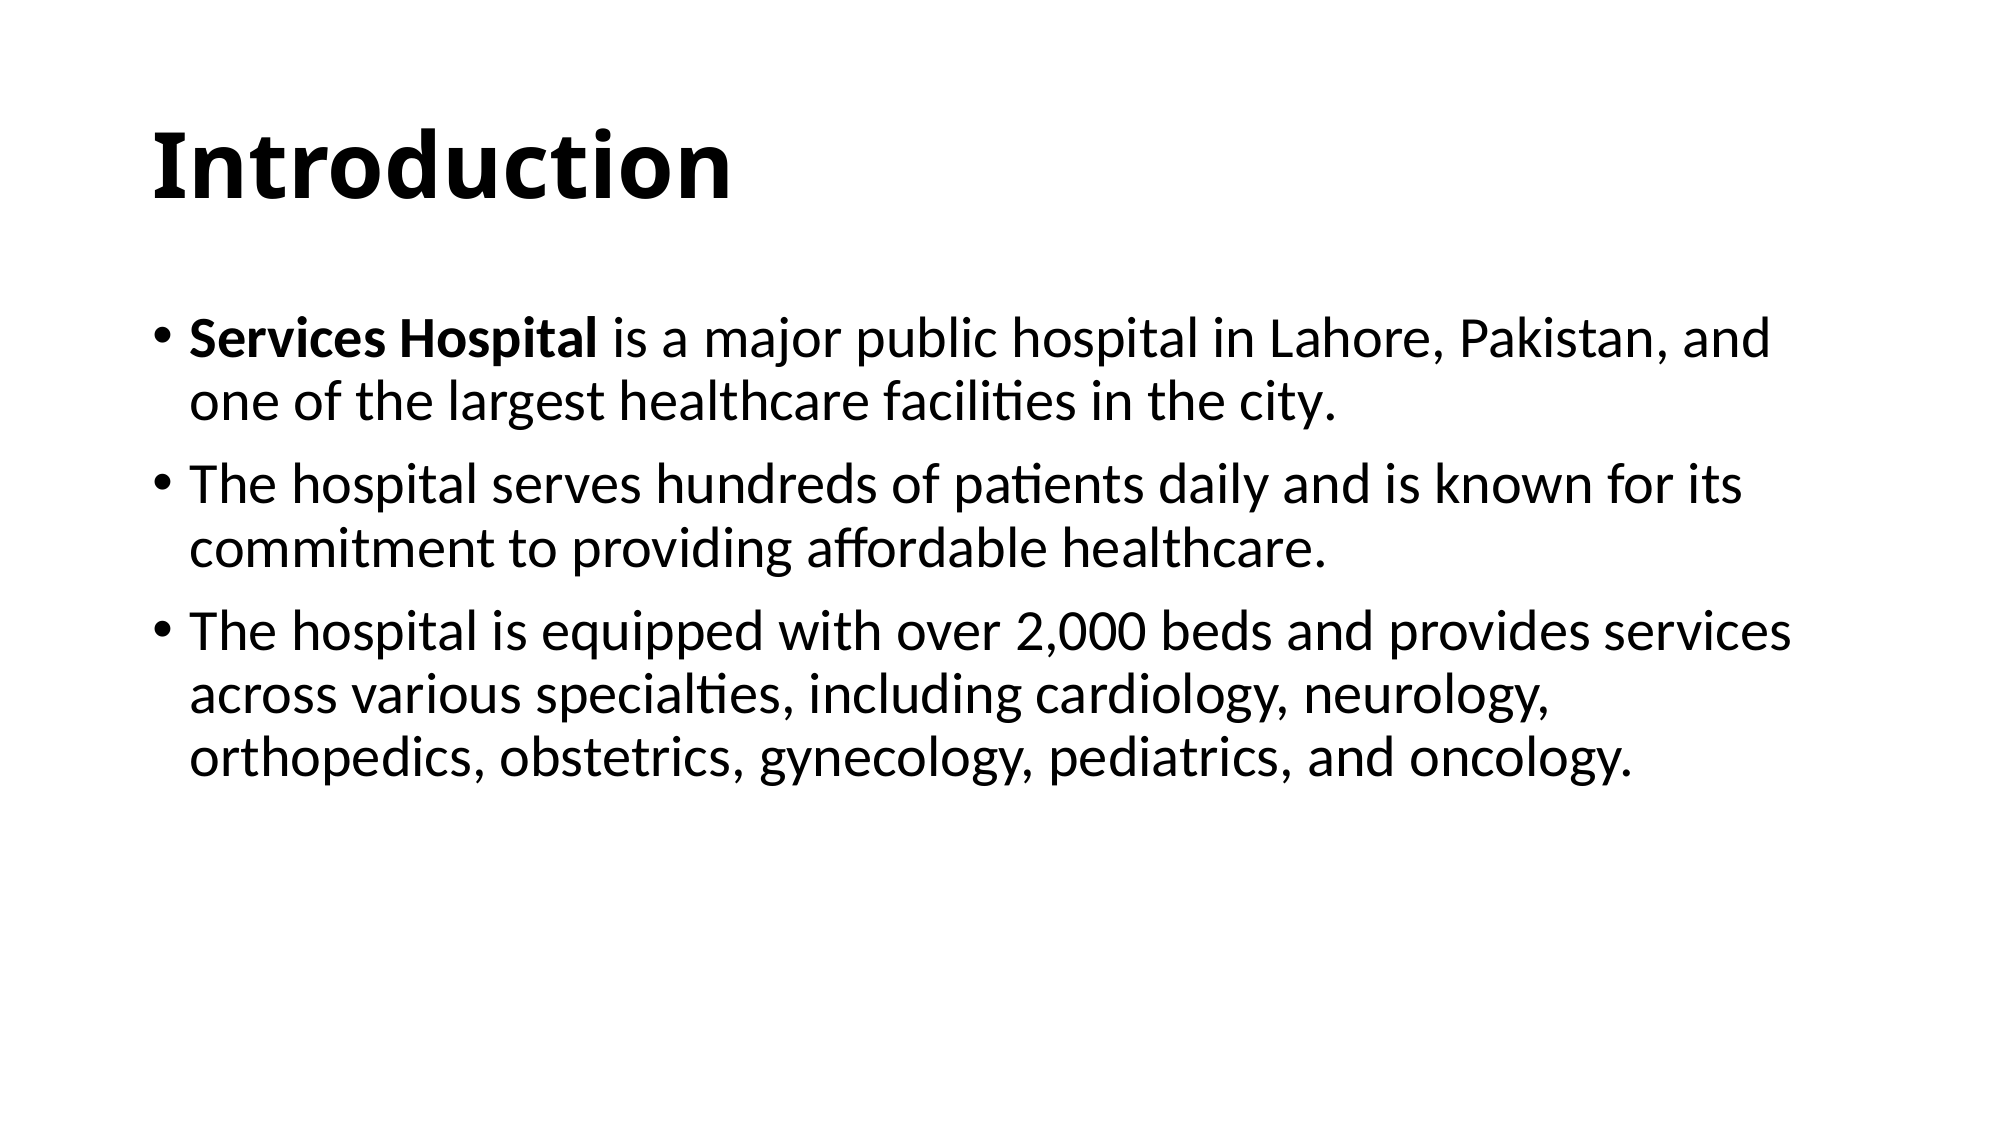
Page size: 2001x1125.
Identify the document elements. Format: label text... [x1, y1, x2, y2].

list Services Hospital is a major public hospital in Lahore, Pakistan, and one of the largest healthcare facilities in the city. The hospital serves hundreds of patients daily and is known for its commitment to providing affordable healthcare. The hospital is equipped with over 2,000 beds and provides services across various specialties, including cardiology, neurology, orthopedics, obstetrics, gynecology, pediatrics, and oncology. [137, 299, 1863, 1014]
title Introduction [137, 59, 1863, 278]
